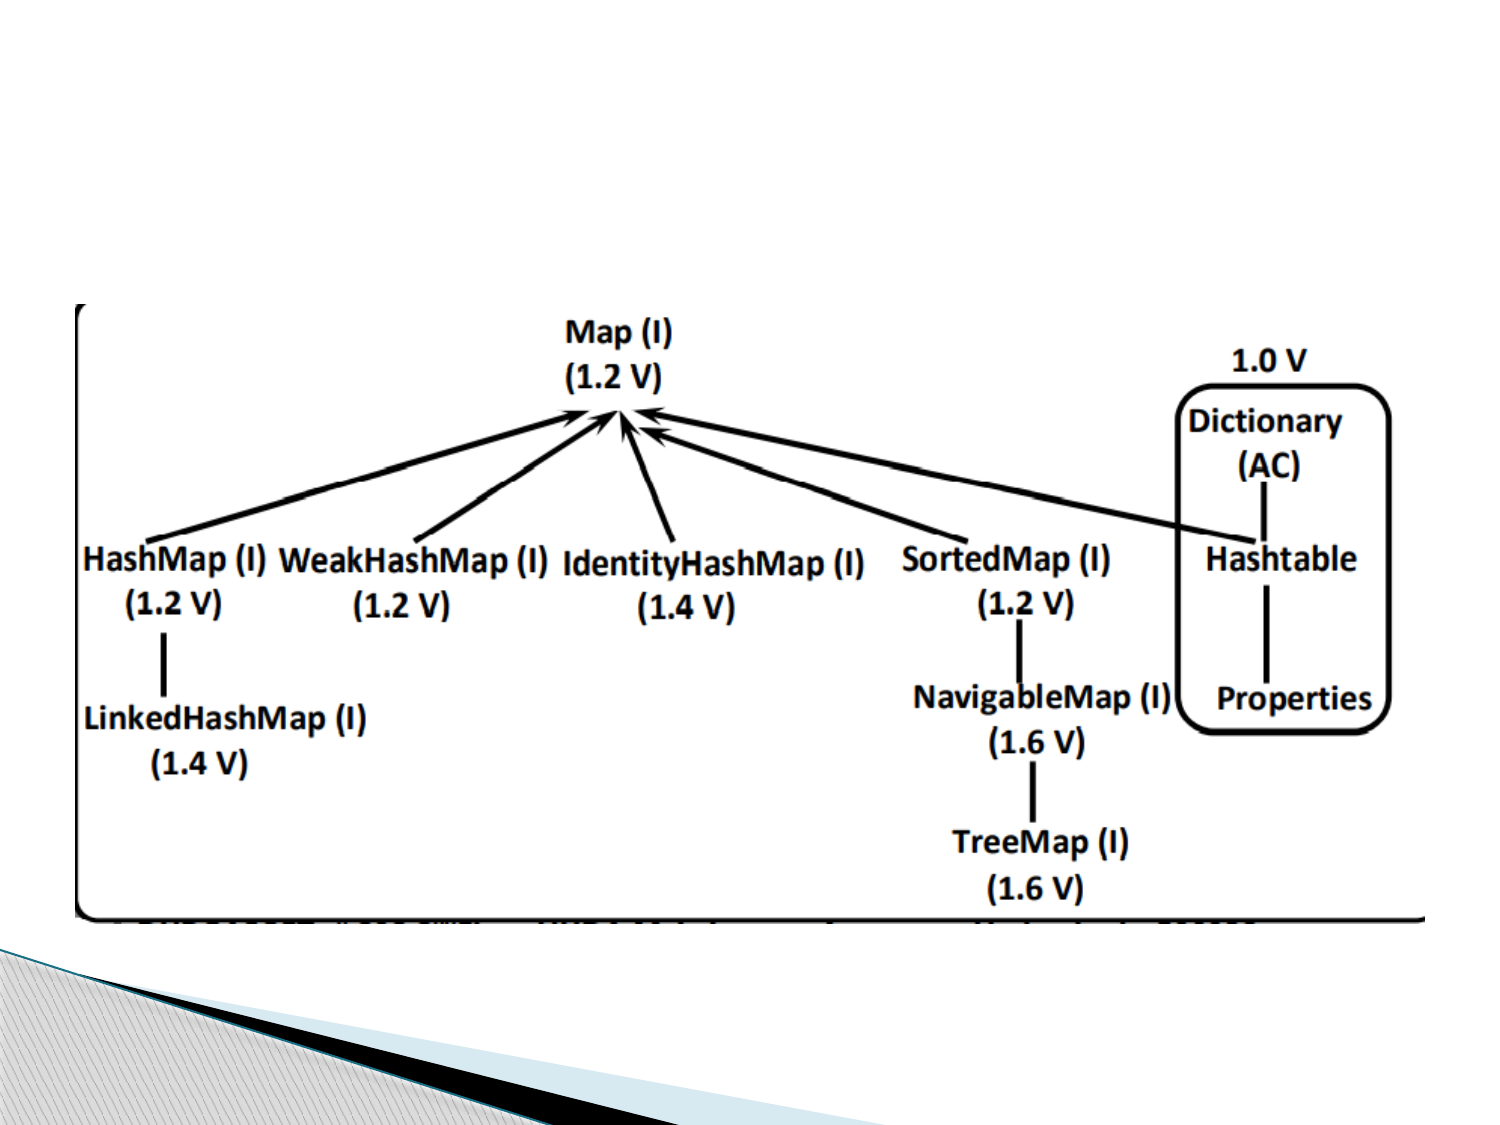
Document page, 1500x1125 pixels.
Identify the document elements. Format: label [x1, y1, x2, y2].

list [74, 304, 1426, 924]
